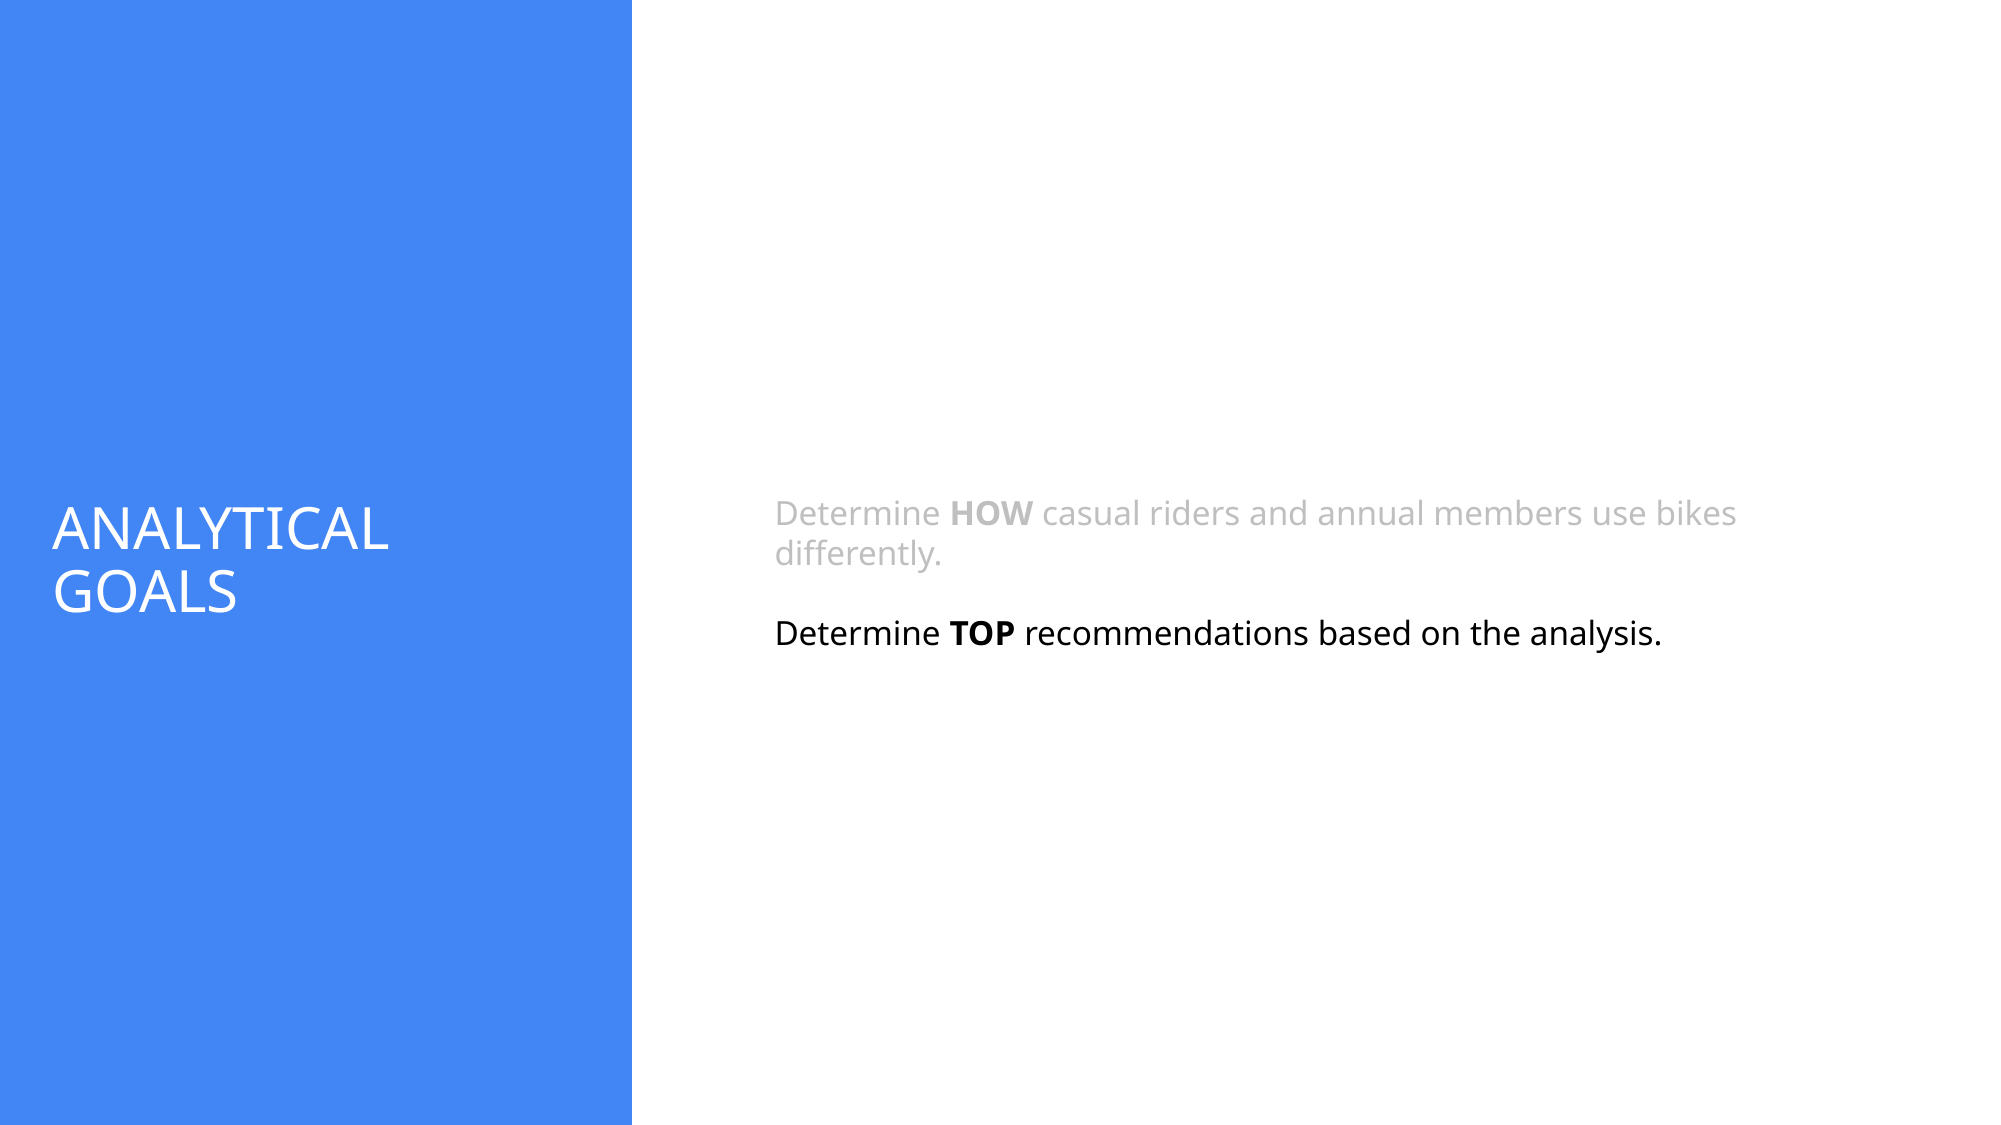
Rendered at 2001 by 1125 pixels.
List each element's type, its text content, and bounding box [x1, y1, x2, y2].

text_box Determine HOW casual riders and annual members use bikes differently. Determine TOP recommendations based on the analysis. [759, 484, 1908, 699]
text_box [0, 0, 633, 1125]
title ANALYTICAL GOALS [37, 453, 530, 672]
